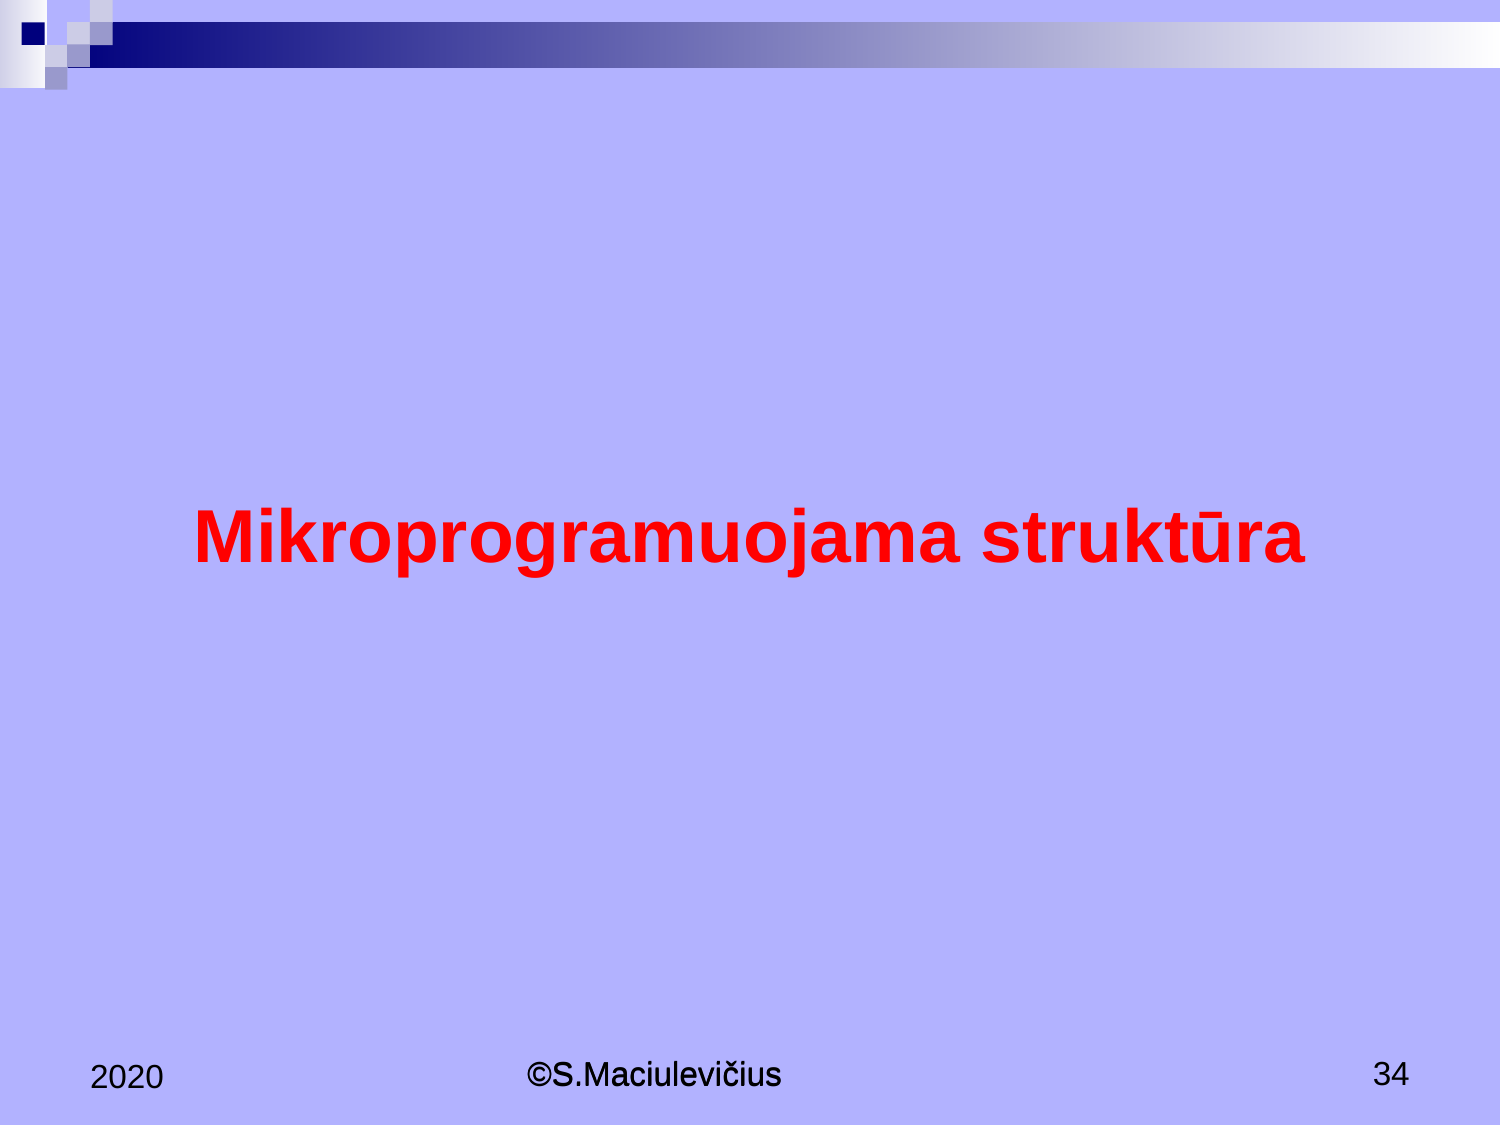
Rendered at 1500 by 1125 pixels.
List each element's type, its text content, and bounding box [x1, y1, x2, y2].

list Mikroprogramuojama struktūra [64, 479, 1436, 587]
slide_number 2020 [74, 1024, 426, 1103]
footer ©S.Maciulevičius [512, 1024, 988, 1101]
slide_number 34 [1074, 1024, 1426, 1101]
